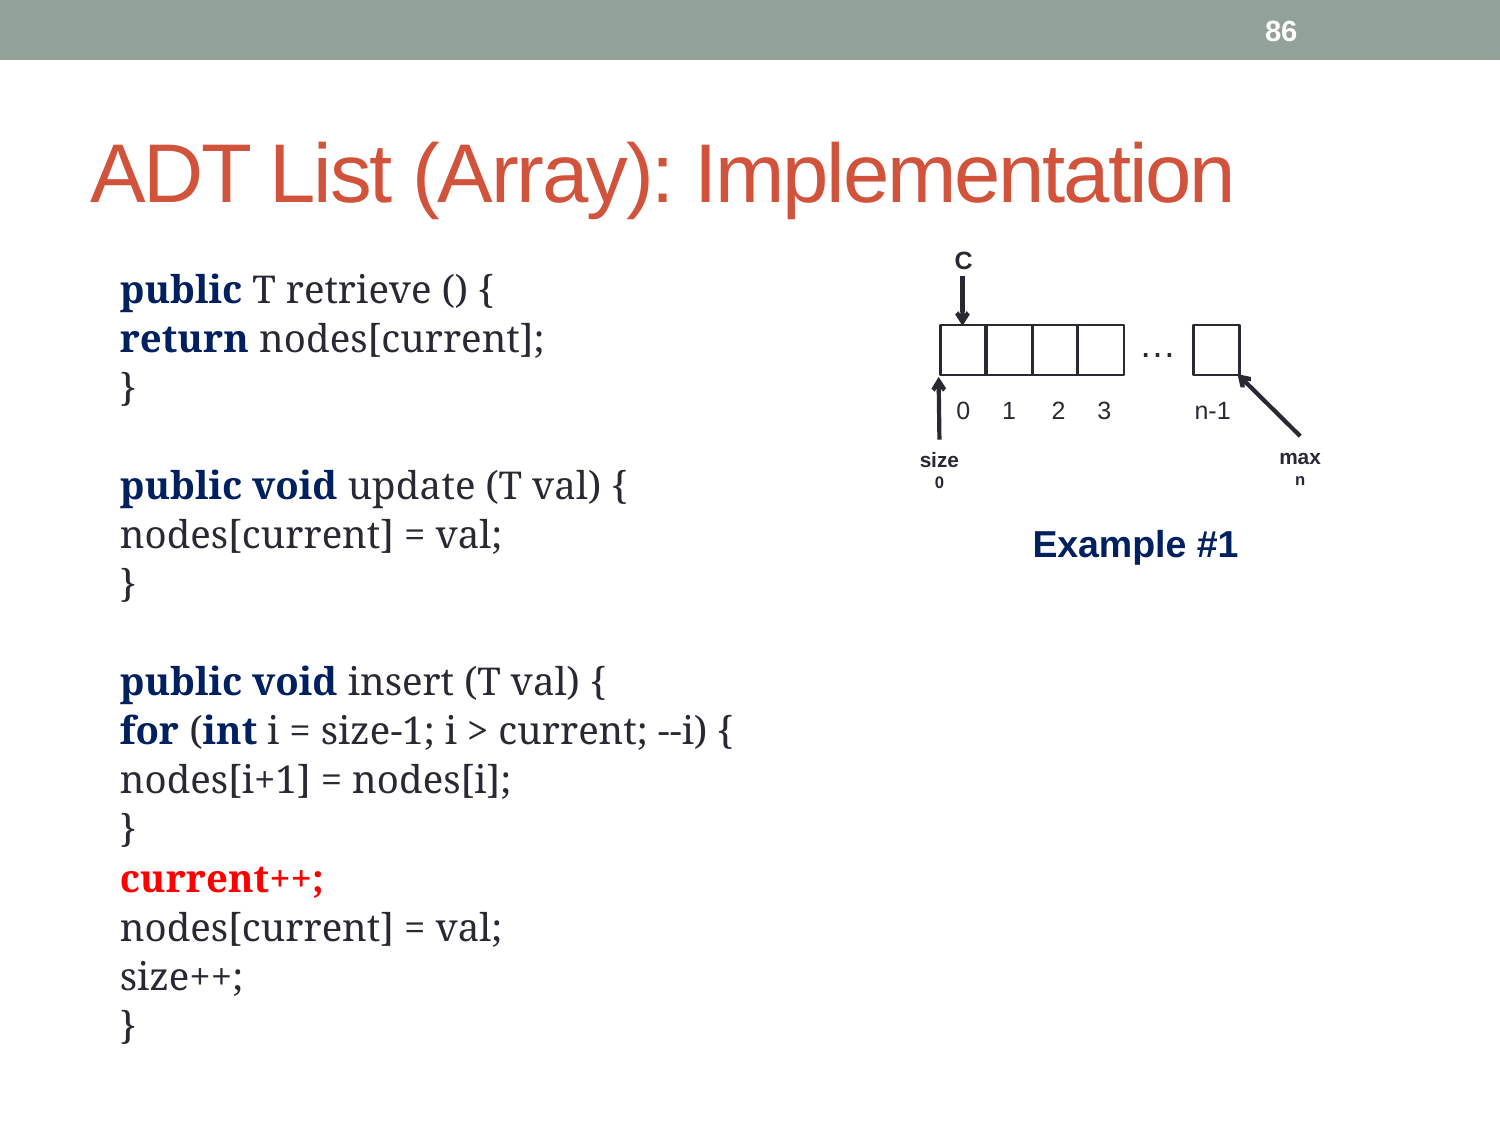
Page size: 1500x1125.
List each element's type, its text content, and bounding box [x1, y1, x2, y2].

text_box [1191, 323, 1242, 377]
text_box C [939, 237, 988, 283]
text_box [1076, 323, 1126, 377]
text_box 0 [947, 387, 986, 433]
text_box Example #1 [1017, 512, 1254, 573]
text_box 2 [1036, 387, 1081, 433]
title ADT List (Array): Implementation [75, 87, 1425, 250]
text_box 1 [987, 387, 1032, 433]
text_box [983, 323, 1030, 377]
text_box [1237, 373, 1301, 437]
text_box … [1123, 312, 1192, 373]
list public T retrieve () { return nodes[current]; } public void update (T val) { nodes[current] = val; } public void insert (T val) { for (int i = size-1; i > current; --i) { nodes[i+1] = nodes[i]; } current++; nodes[current] = val; size++; } [75, 262, 1425, 1063]
text_box n-1 [1179, 387, 1234, 433]
slide_number 86 [1250, 3, 1425, 57]
text_box 3 [1082, 387, 1127, 433]
text_box [1030, 323, 1076, 377]
text_box size 0 [904, 439, 974, 500]
text_box [938, 323, 983, 377]
text_box max n [1264, 436, 1336, 496]
